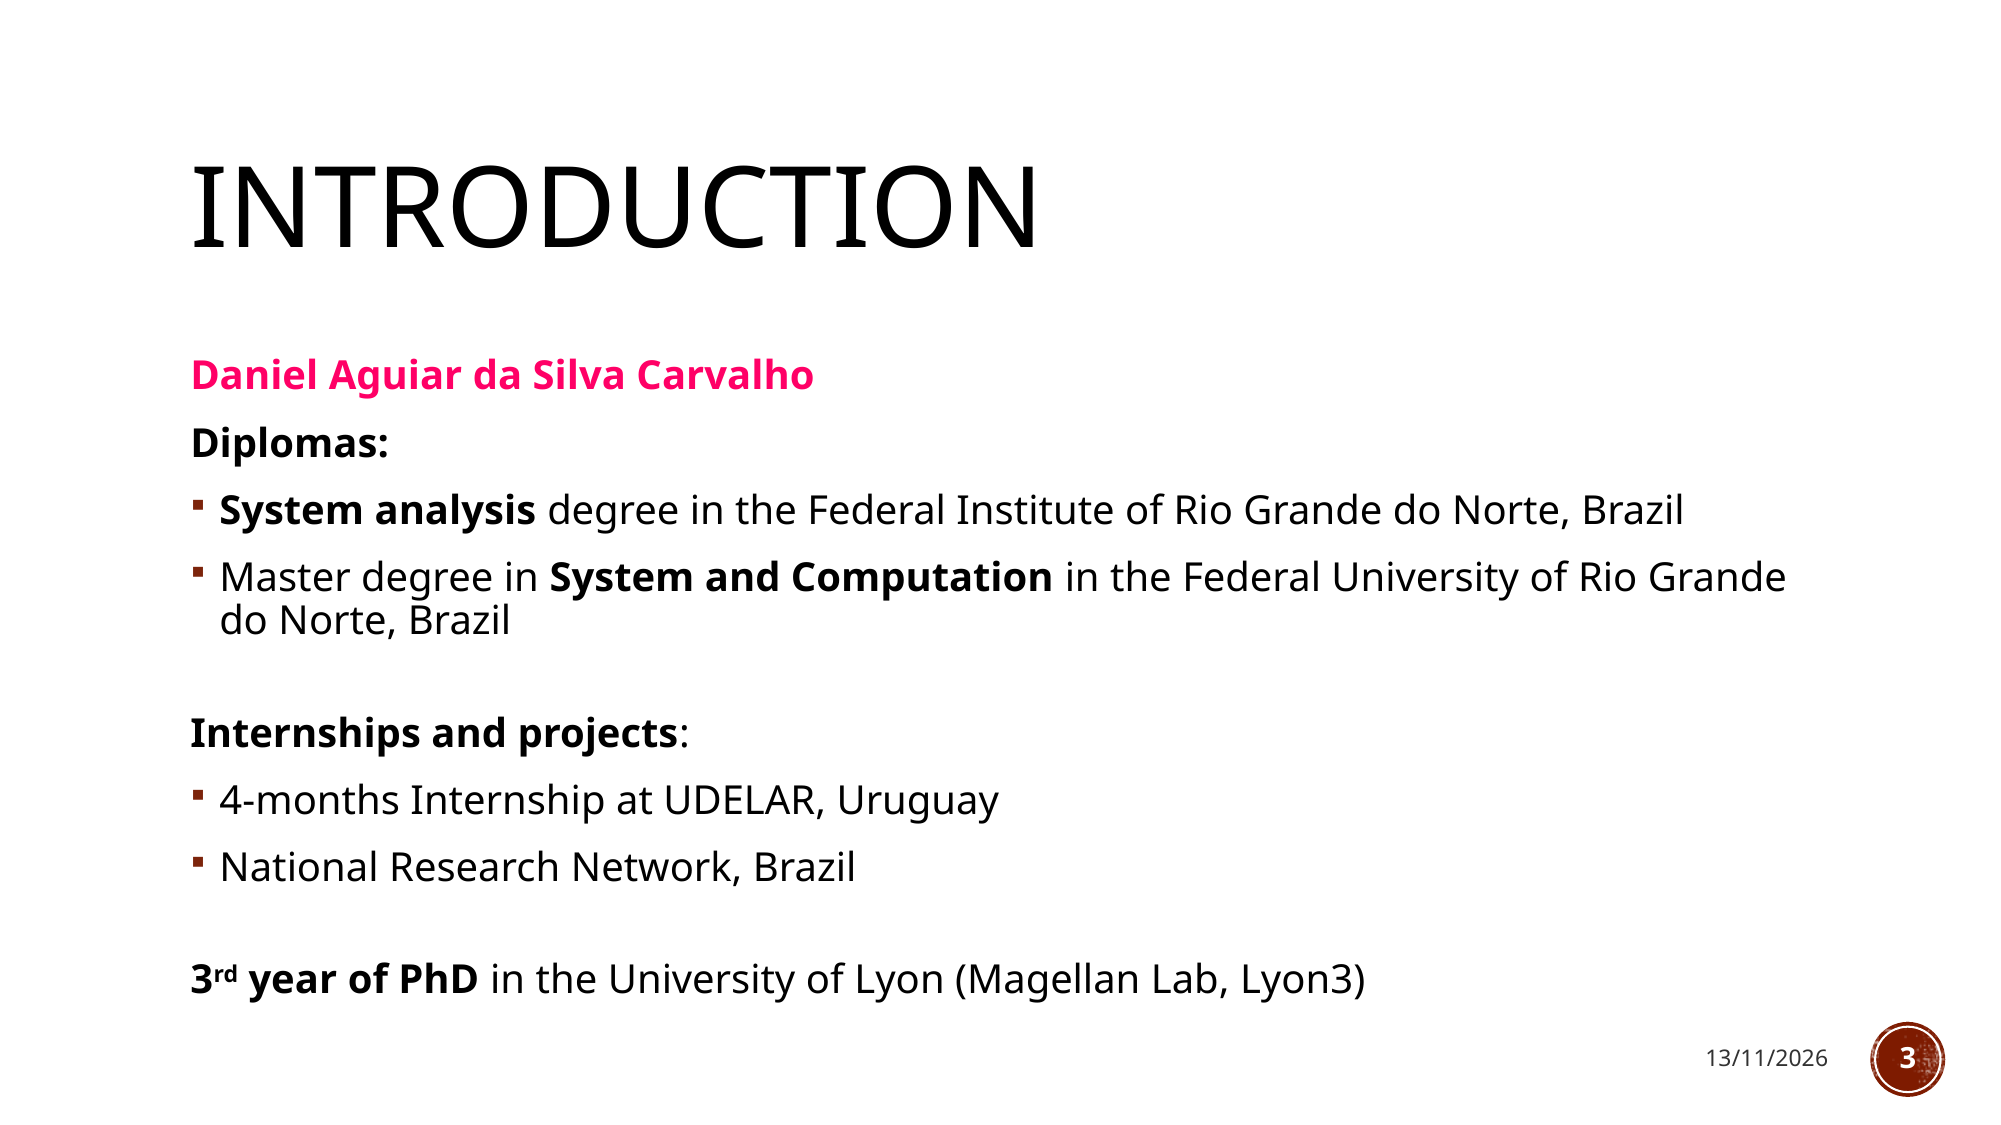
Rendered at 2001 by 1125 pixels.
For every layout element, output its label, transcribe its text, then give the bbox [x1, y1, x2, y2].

title Introduction [175, 79, 1826, 344]
list Daniel Aguiar da Silva Carvalho Diplomas: System analysis degree in the Federal Institute of Rio Grande do Norte, Brazil Master degree in System and Computation in the Federal University of Rio Grande do Norte, Brazil Internships and projects: 4-months Internship at UDELAR, Uruguay National Research Network, Brazil 3rd year of PhD in the University of Lyon (Magellan Lab, Lyon3) [175, 348, 1826, 1013]
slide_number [1306, 1028, 1844, 1089]
slide_number 3 [1855, 1028, 1961, 1089]
